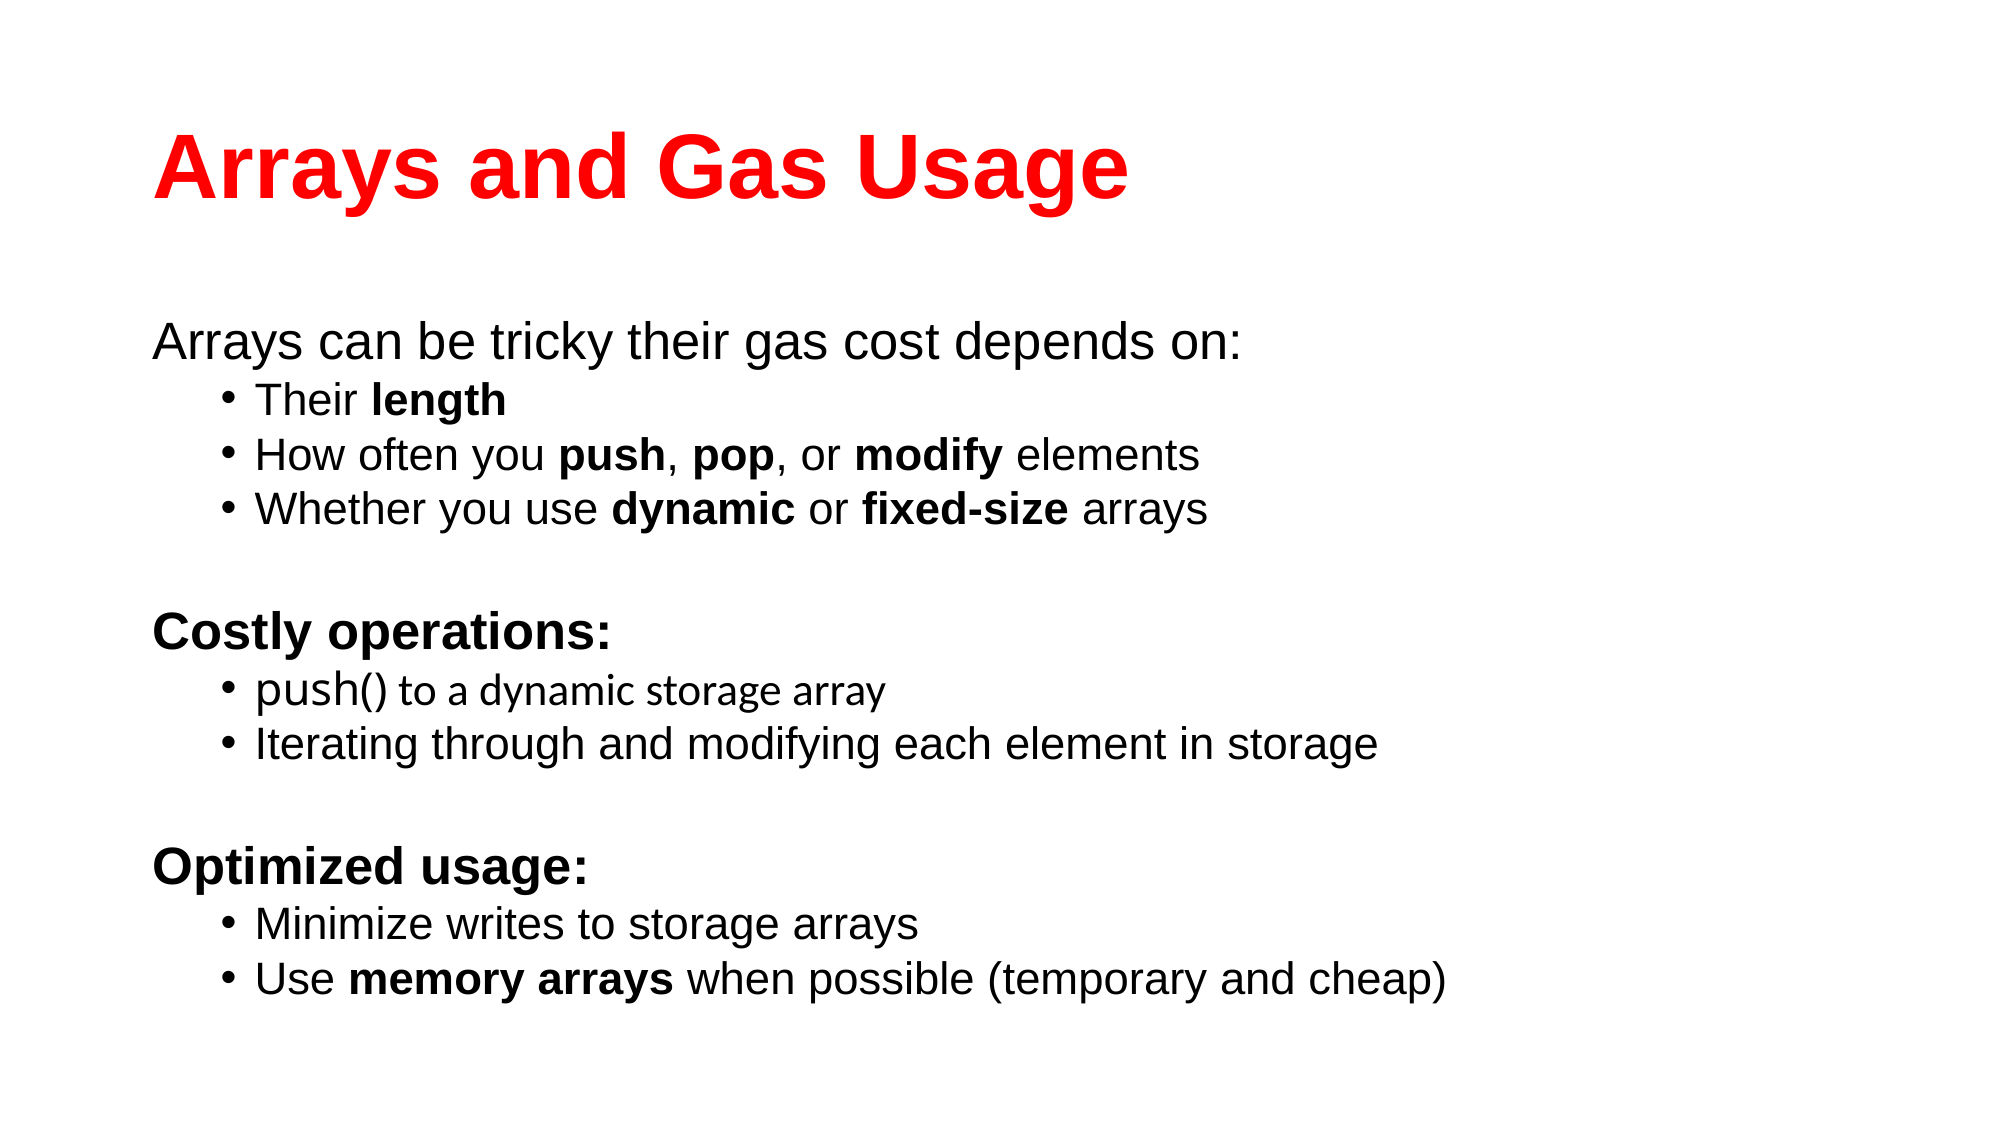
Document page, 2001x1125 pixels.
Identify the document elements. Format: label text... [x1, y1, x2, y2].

title Arrays and Gas Usage [137, 59, 1863, 278]
list Arrays can be tricky their gas cost depends on: Their length How often you push, pop, or modify elements Whether you use dynamic or fixed-size arrays Costly operations: push() to a dynamic storage array Iterating through and modifying each element in storage Optimized usage: Minimize writes to storage arrays Use memory arrays when possible (temporary and cheap) [137, 299, 1863, 1014]
